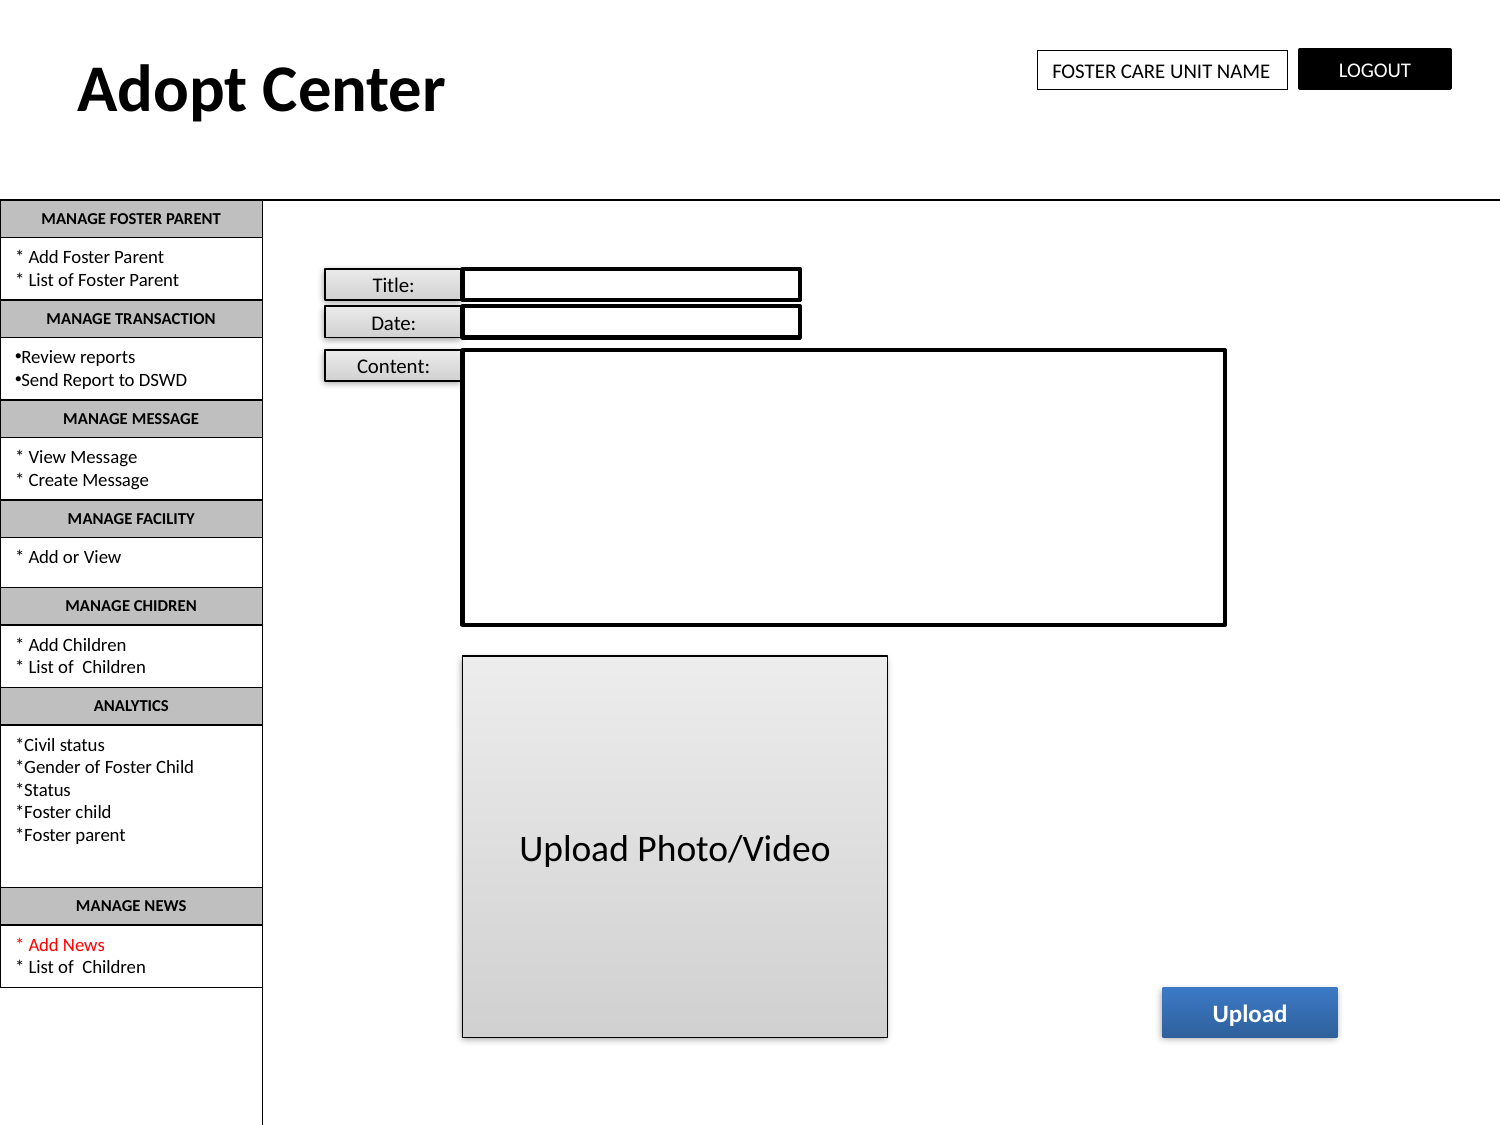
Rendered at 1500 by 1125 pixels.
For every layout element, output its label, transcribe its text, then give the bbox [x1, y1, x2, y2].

text_box MANAGE TRANSACTION [0, 299, 258, 337]
text_box ANALYTICS [0, 687, 258, 724]
text_box Date: [324, 305, 460, 338]
text_box [460, 267, 802, 302]
text_box Upload Photo/Video [462, 655, 888, 1038]
text_box MANAGE NEWS [0, 887, 258, 924]
text_box FOSTER CARE UNIT NAME [1037, 50, 1288, 90]
text_box Title: [324, 268, 460, 301]
text_box MANAGE FOSTER PARENT [0, 208, 258, 237]
text_box * Add News * List of Children [0, 924, 258, 988]
text_box Adopt Center [62, 37, 725, 133]
text_box LOGOUT [1298, 48, 1452, 90]
text_box * Add Children * List of Children [0, 624, 258, 687]
text_box [460, 304, 802, 340]
text_box [460, 348, 1227, 627]
text_box MANAGE MESSAGE [0, 399, 258, 437]
text_box *Civil status *Gender of Foster Child *Status *Foster child *Foster parent [0, 724, 258, 887]
text_box MANAGE CHIDREN [0, 587, 258, 624]
text_box Upload [1162, 987, 1338, 1038]
text_box MANAGE FACILITY [0, 500, 258, 537]
text_box * Add Foster Parent * List of Foster Parent [0, 237, 258, 299]
text_box Content: [324, 349, 460, 382]
text_box * View Message * Create Message [0, 437, 258, 500]
text_box * Add or View [0, 537, 258, 587]
text_box Review reports Send Report to DSWD [0, 337, 258, 399]
